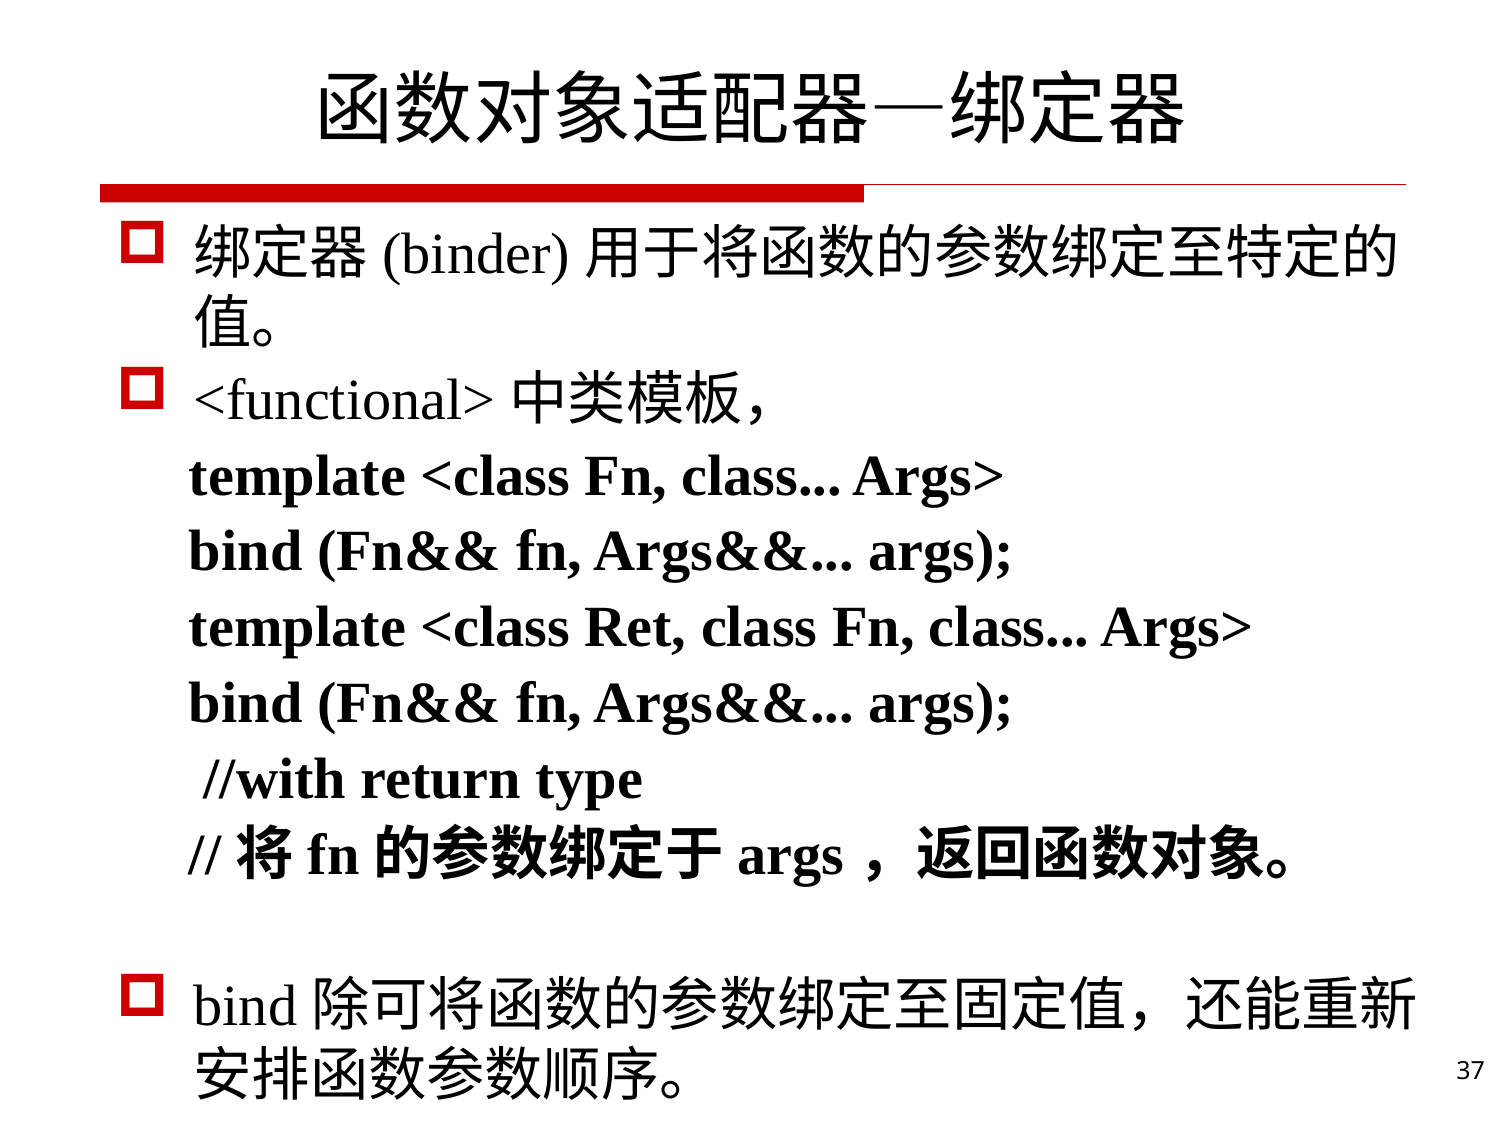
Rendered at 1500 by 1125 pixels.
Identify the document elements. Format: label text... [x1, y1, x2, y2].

footer 37 [1179, 1046, 1500, 1125]
title 函数对象适配器—绑定器 [94, 50, 1407, 161]
text_box 绑定器(binder)用于将函数的参数绑定至特定的值。 <functional>中类模板， template <class Fn, class... Args> bind (Fn&& fn, Args&&... args); template <class Ret, class Fn, class... Args> bind (Fn&& fn, Args&&... args); //with return type //将fn的参数绑定于args，返回函数对象。 bind除可将函数的参数绑定至固定值，还能重新安排函数参数顺序。 [101, 207, 1459, 319]
